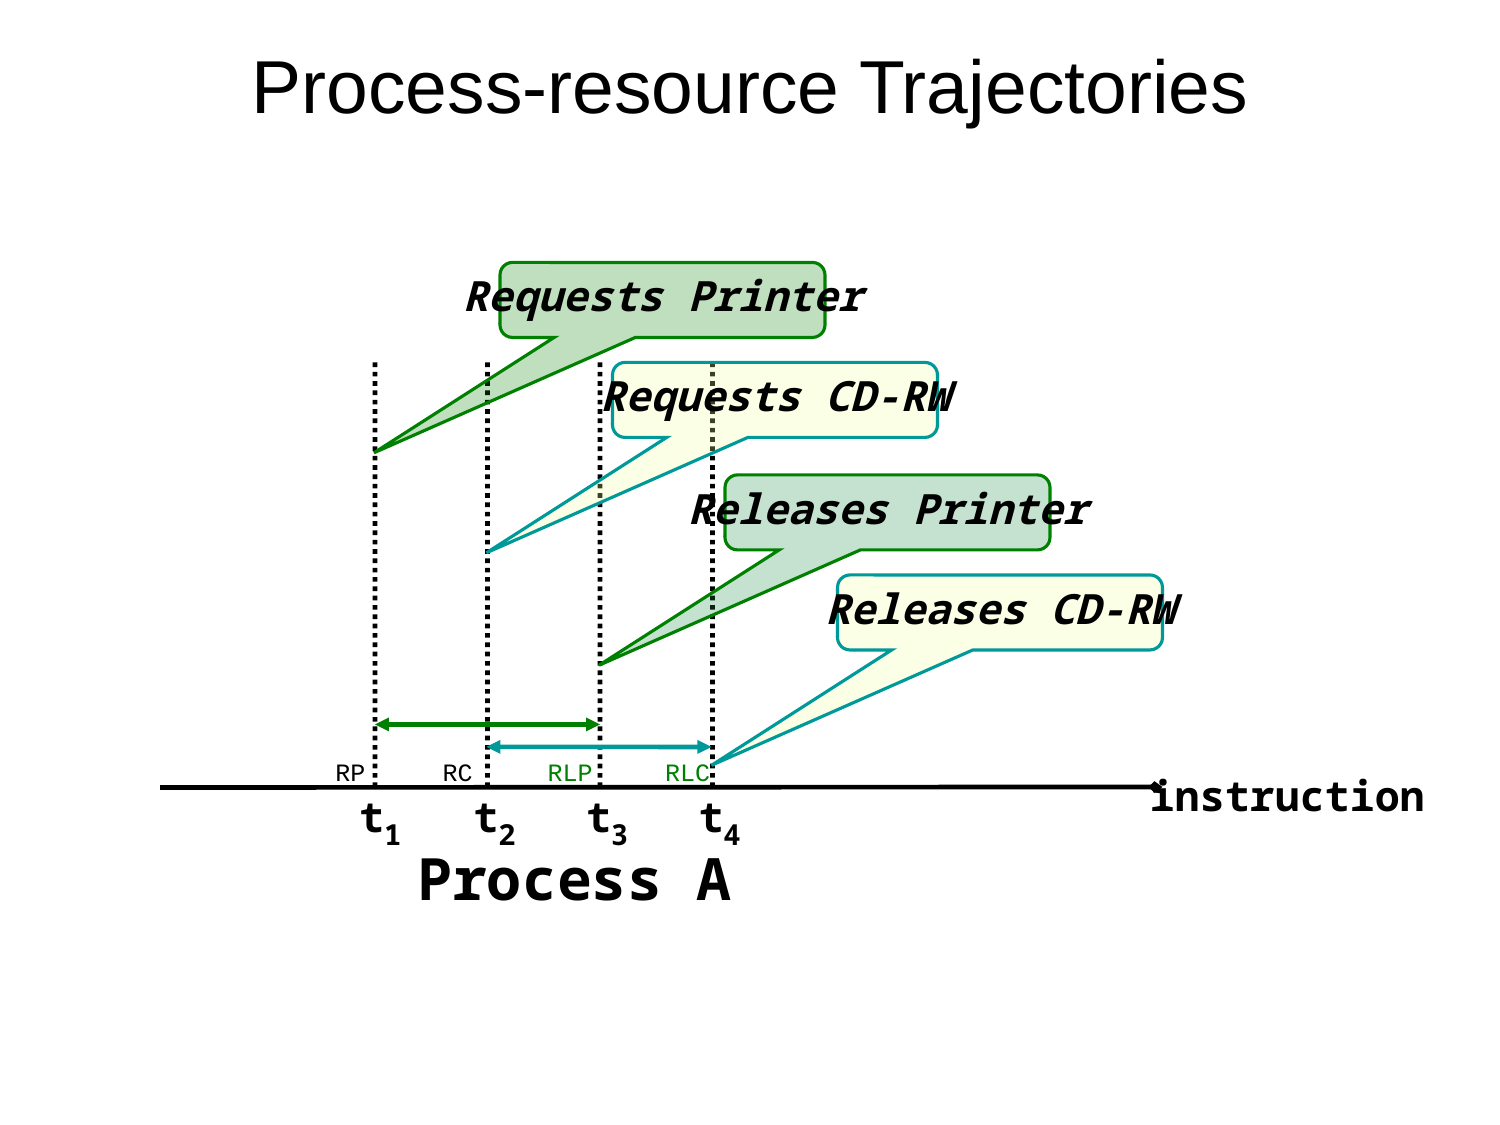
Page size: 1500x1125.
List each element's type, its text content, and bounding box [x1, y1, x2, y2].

text_box RP [320, 749, 381, 794]
text_box Requests CD-RW [486, 362, 938, 553]
text_box Requests Printer [373, 262, 826, 453]
title Process-resource Trajectories [74, 24, 1426, 143]
text_box Releases CD-RW [726, 574, 1163, 759]
text_box instruction [1134, 762, 1440, 828]
text_box t2 [458, 774, 531, 859]
text_box RC [427, 749, 488, 794]
text_box [486, 740, 712, 754]
text_box RLC [650, 749, 726, 794]
text_box t1 [344, 774, 417, 859]
text_box Process A [402, 834, 747, 920]
text_box t3 [570, 774, 644, 859]
text_box Releases Printer [598, 474, 1051, 666]
text_box t4 [683, 774, 756, 859]
text_box [375, 718, 601, 731]
text_box RLP [532, 749, 608, 794]
